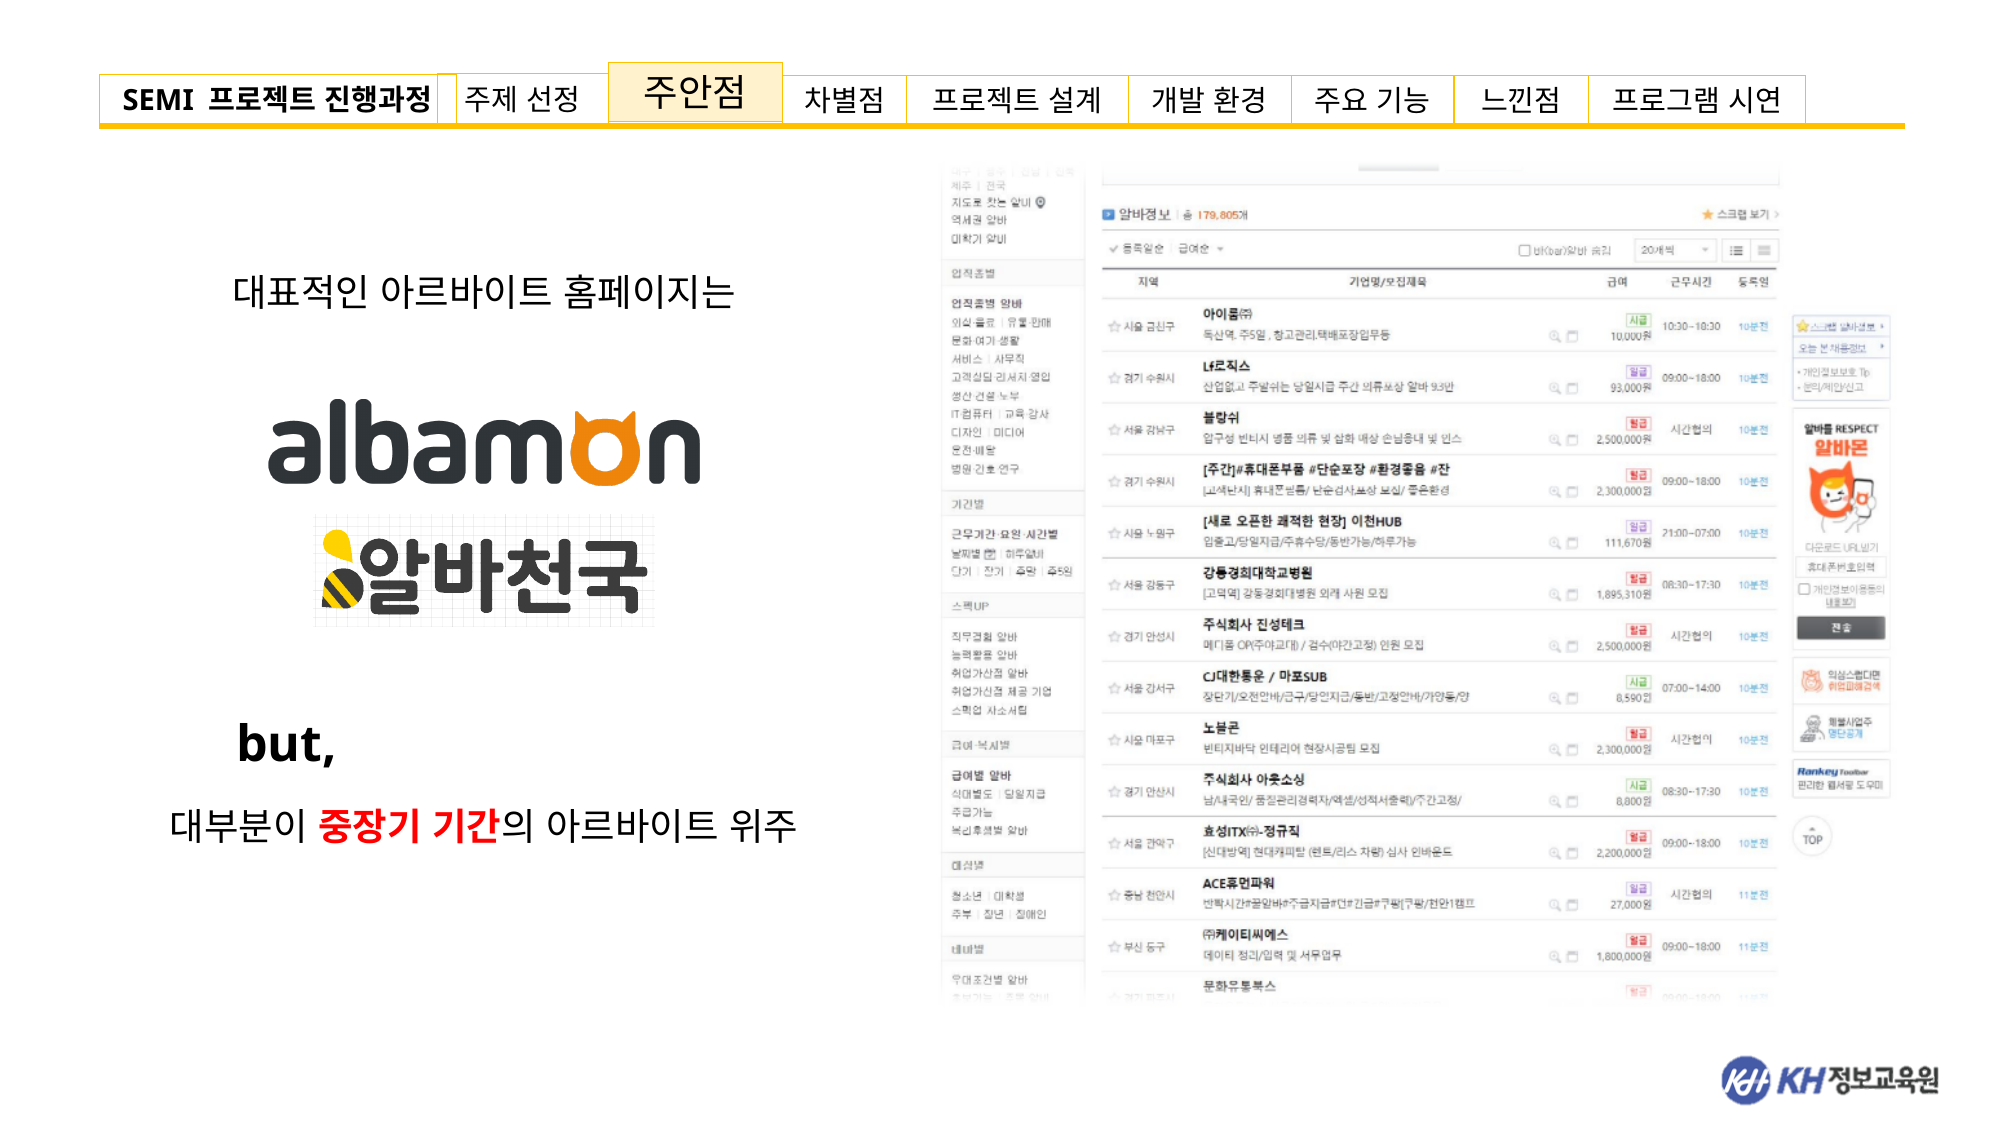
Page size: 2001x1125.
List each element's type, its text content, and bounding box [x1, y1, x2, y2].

picture [313, 514, 655, 628]
picture [268, 399, 700, 486]
text_box but, [210, 704, 364, 779]
text_box 대부분이 중장기 기간의 아르바이트 위주 [117, 795, 851, 855]
text_box 대표적인 아르바이트 홈페이지는 [75, 261, 893, 322]
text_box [99, 62, 1905, 126]
picture [923, 161, 1909, 1007]
picture [1719, 1048, 1945, 1113]
